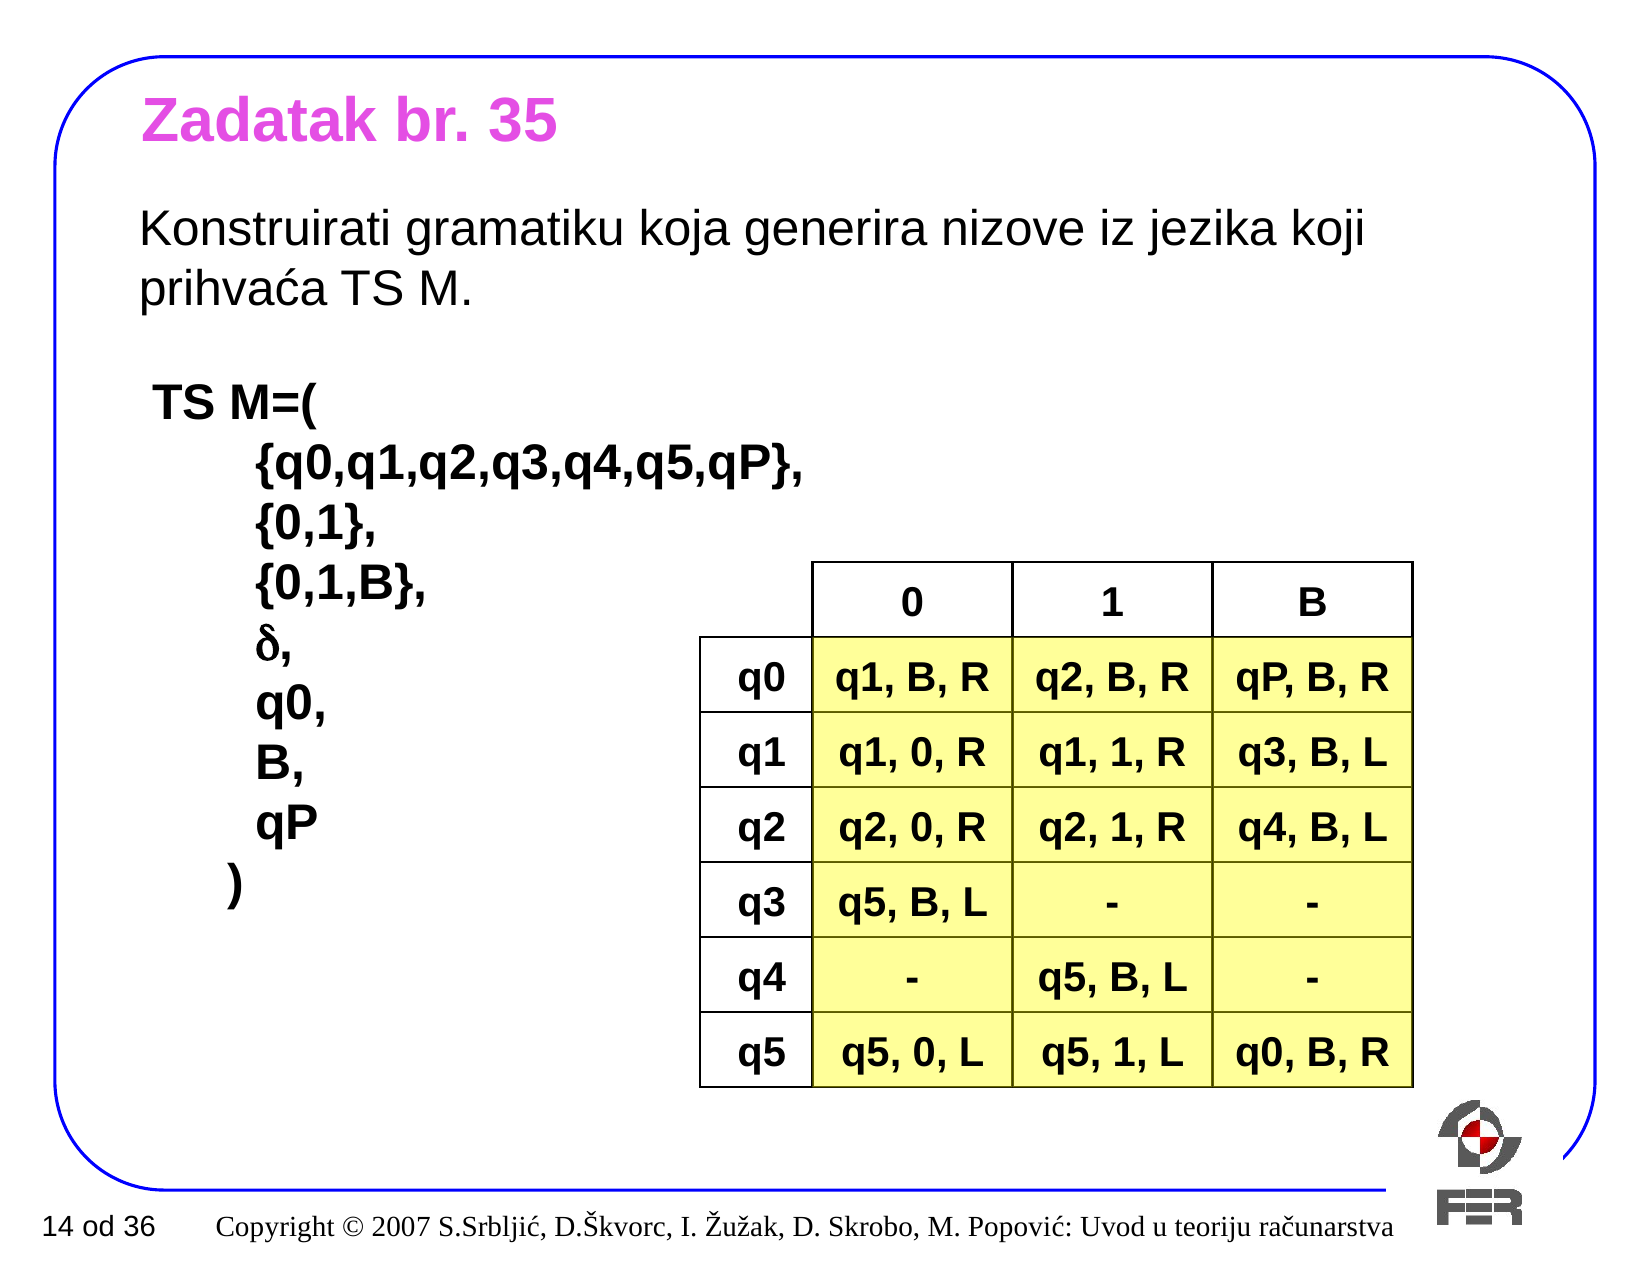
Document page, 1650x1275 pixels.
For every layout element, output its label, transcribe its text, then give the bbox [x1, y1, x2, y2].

text_box - [812, 938, 1012, 1012]
text_box - [1212, 863, 1413, 938]
text_box - [1013, 863, 1212, 937]
list Konstruirati gramatiku koja generira nizove iz jezika koji prihvaća TS M. [87, 187, 1527, 338]
text_box q0, B, R [1212, 1012, 1413, 1088]
text_box q2 [699, 787, 812, 862]
text_box q5, B, L [812, 863, 1013, 938]
text_box 0 [812, 562, 1013, 637]
text_box q2, 0, R [812, 788, 1013, 863]
title Zadatak br. 35 [125, 75, 1528, 158]
text_box q1, 0, R [812, 712, 1012, 788]
text_box q0 [699, 637, 812, 712]
text_box TS M=( {q0,q1,q2,q3,q4,q5,qP}, {0,1}, {0,1,B}, , q0, B, qP ) [137, 362, 825, 917]
text_box 1 [1013, 562, 1212, 637]
text_box q5, B, L [1012, 937, 1213, 1013]
text_box q1 [699, 712, 812, 787]
picture [1437, 1099, 1522, 1225]
text_box q3 [699, 862, 812, 937]
text_box B [1212, 562, 1413, 637]
text_box q3, B, L [1212, 713, 1413, 788]
text_box q2, 1, R [1013, 788, 1212, 863]
text_box q5, 0, L [812, 1012, 1012, 1088]
text_box q1, 1, R [1012, 712, 1212, 788]
text_box q5 [699, 1012, 812, 1088]
text_box q4 [699, 937, 812, 1012]
text_box qP, B, R [1212, 637, 1413, 713]
text_box q1, B, R [812, 637, 1012, 712]
text_box q2, B, R [1012, 637, 1212, 712]
text_box q5, 1, L [1012, 1013, 1212, 1088]
text_box q4, B, L [1212, 788, 1413, 863]
text_box - [1213, 938, 1413, 1012]
